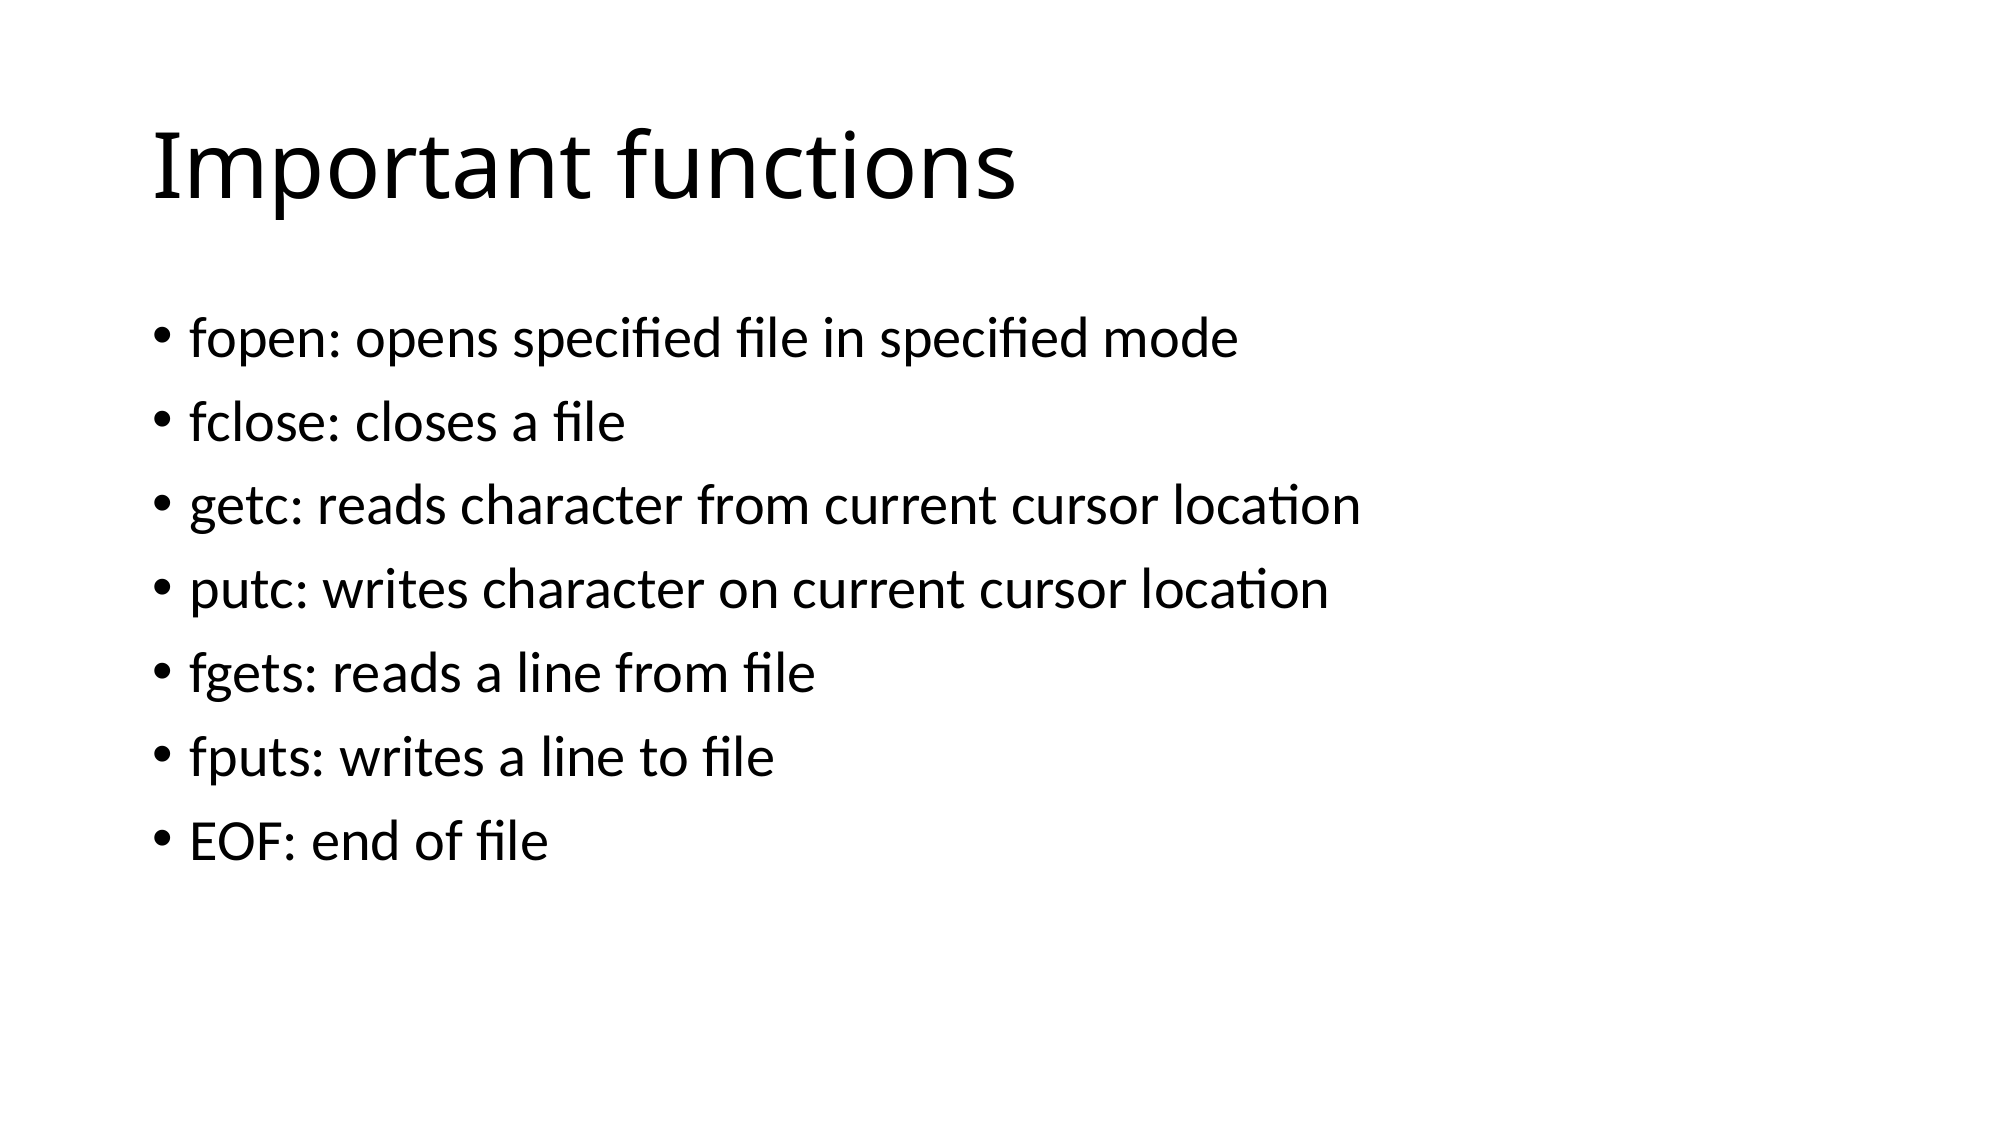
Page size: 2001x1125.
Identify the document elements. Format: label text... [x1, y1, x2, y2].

title Important functions [137, 59, 1863, 278]
list fopen: opens specified file in specified mode fclose: closes a file getc: reads character from current cursor location putc: writes character on current cursor location fgets: reads a line from file fputs: writes a line to file EOF: end of file [137, 299, 1863, 1014]
